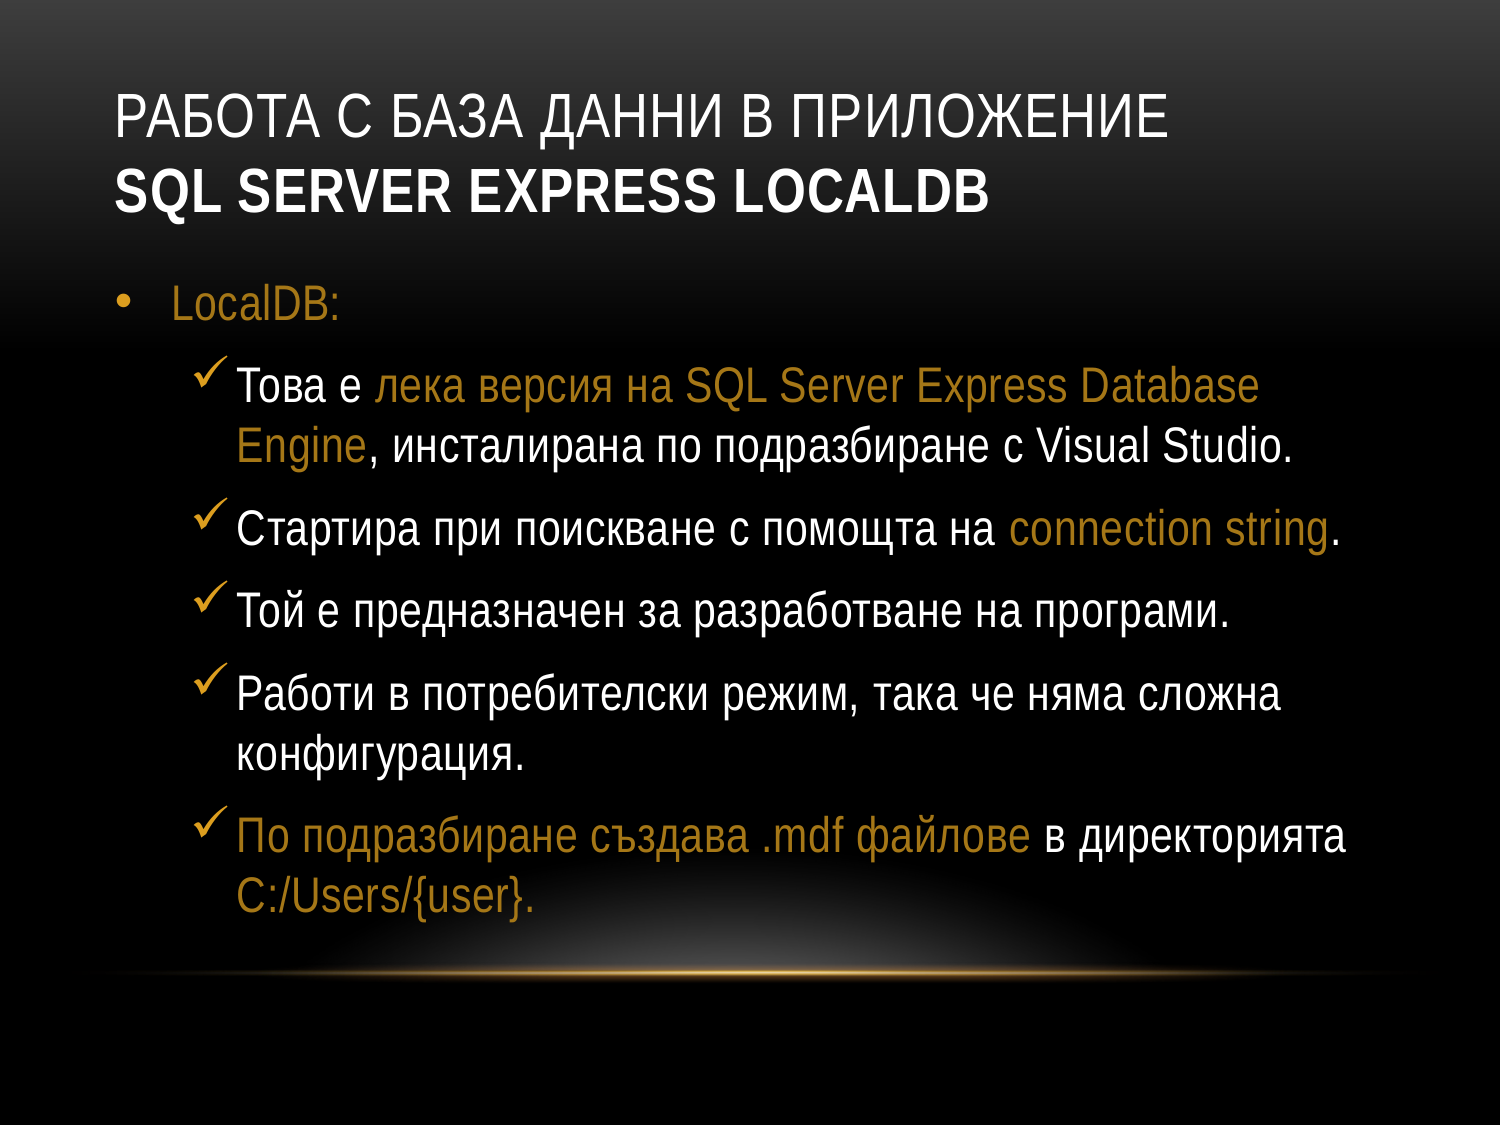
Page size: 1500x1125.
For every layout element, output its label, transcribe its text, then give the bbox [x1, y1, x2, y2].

list LocalDB: Това е лека версия на SQL Server Express Database Engine, инсталирана по подразбиране с Visual Studio. Стартира при поискване с помощта на connection string. Той е предназначен за разработване на програми. Работи в потребителски режим, така че няма сложна конфигурация. По подразбиране създава .mdf файлове в директорията C:/Users/{user}. [99, 262, 1400, 938]
picture [0, 0, 1500, 1125]
title Работа с база данни в приложение SQL Server Express LocalDB [99, 45, 1400, 233]
